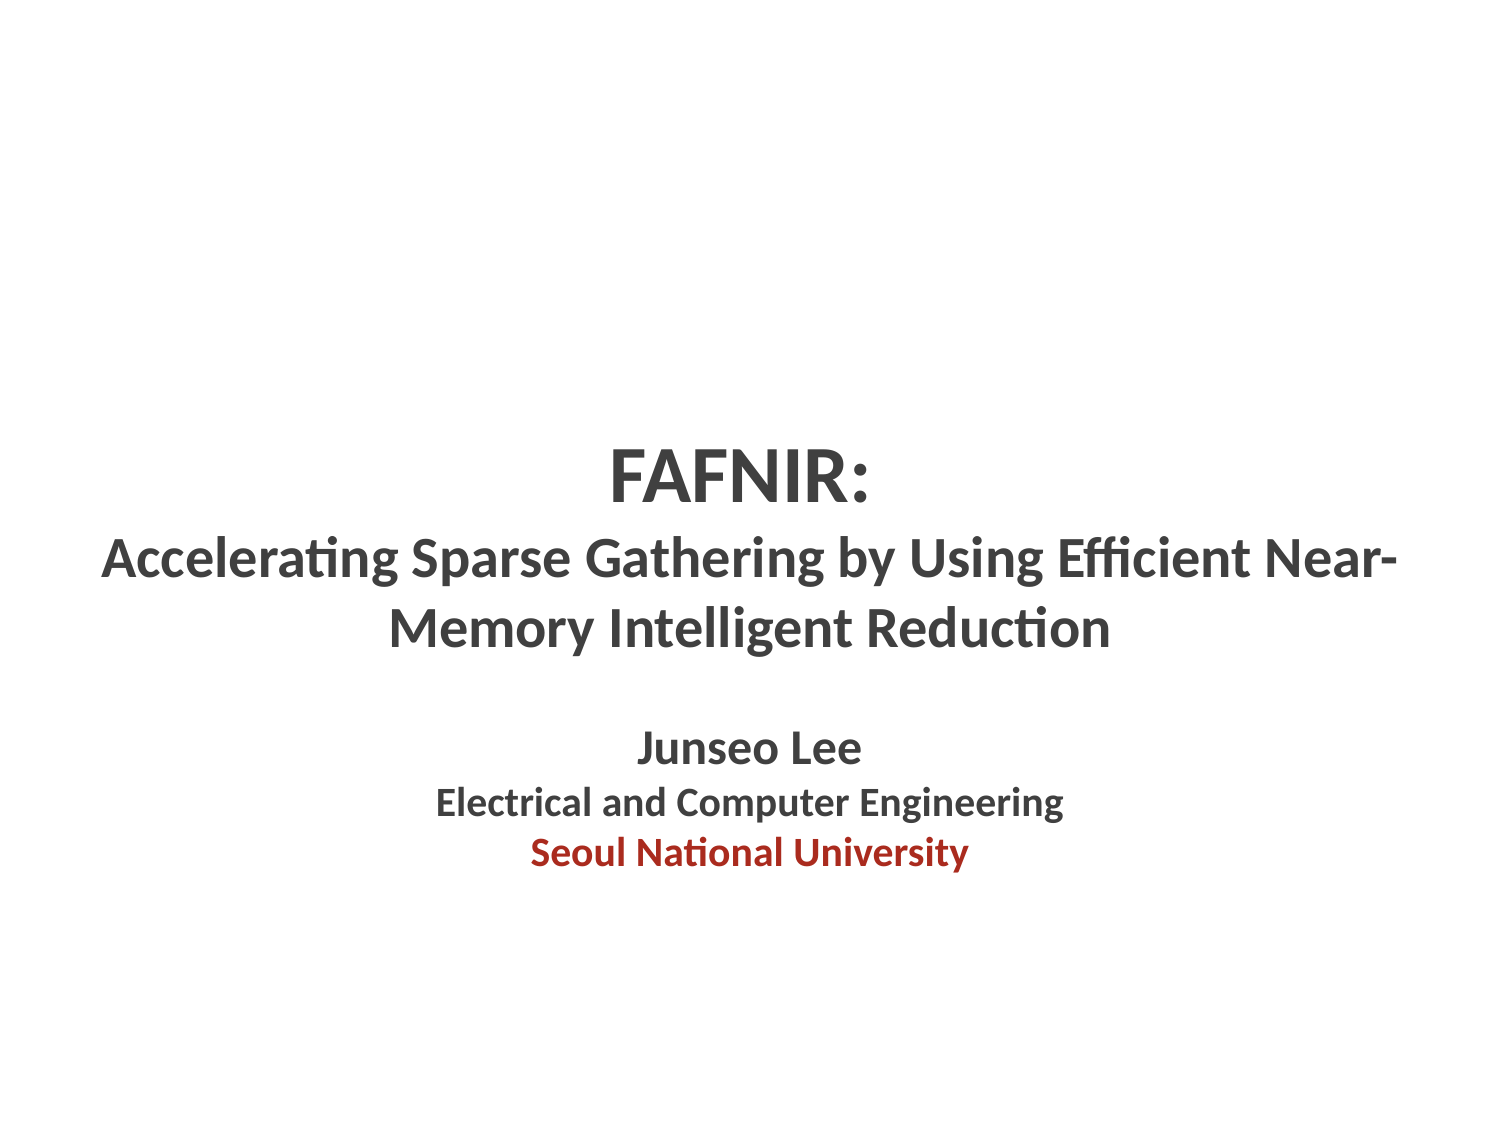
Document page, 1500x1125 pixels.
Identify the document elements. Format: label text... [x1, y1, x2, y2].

title FAFNIR: Accelerating Sparse Gathering by Using Efficient Near-Memory Intelligent Reduction [0, 414, 1500, 590]
text_box Junseo Lee Electrical and Computer Engineering Seoul National University [0, 706, 1500, 883]
